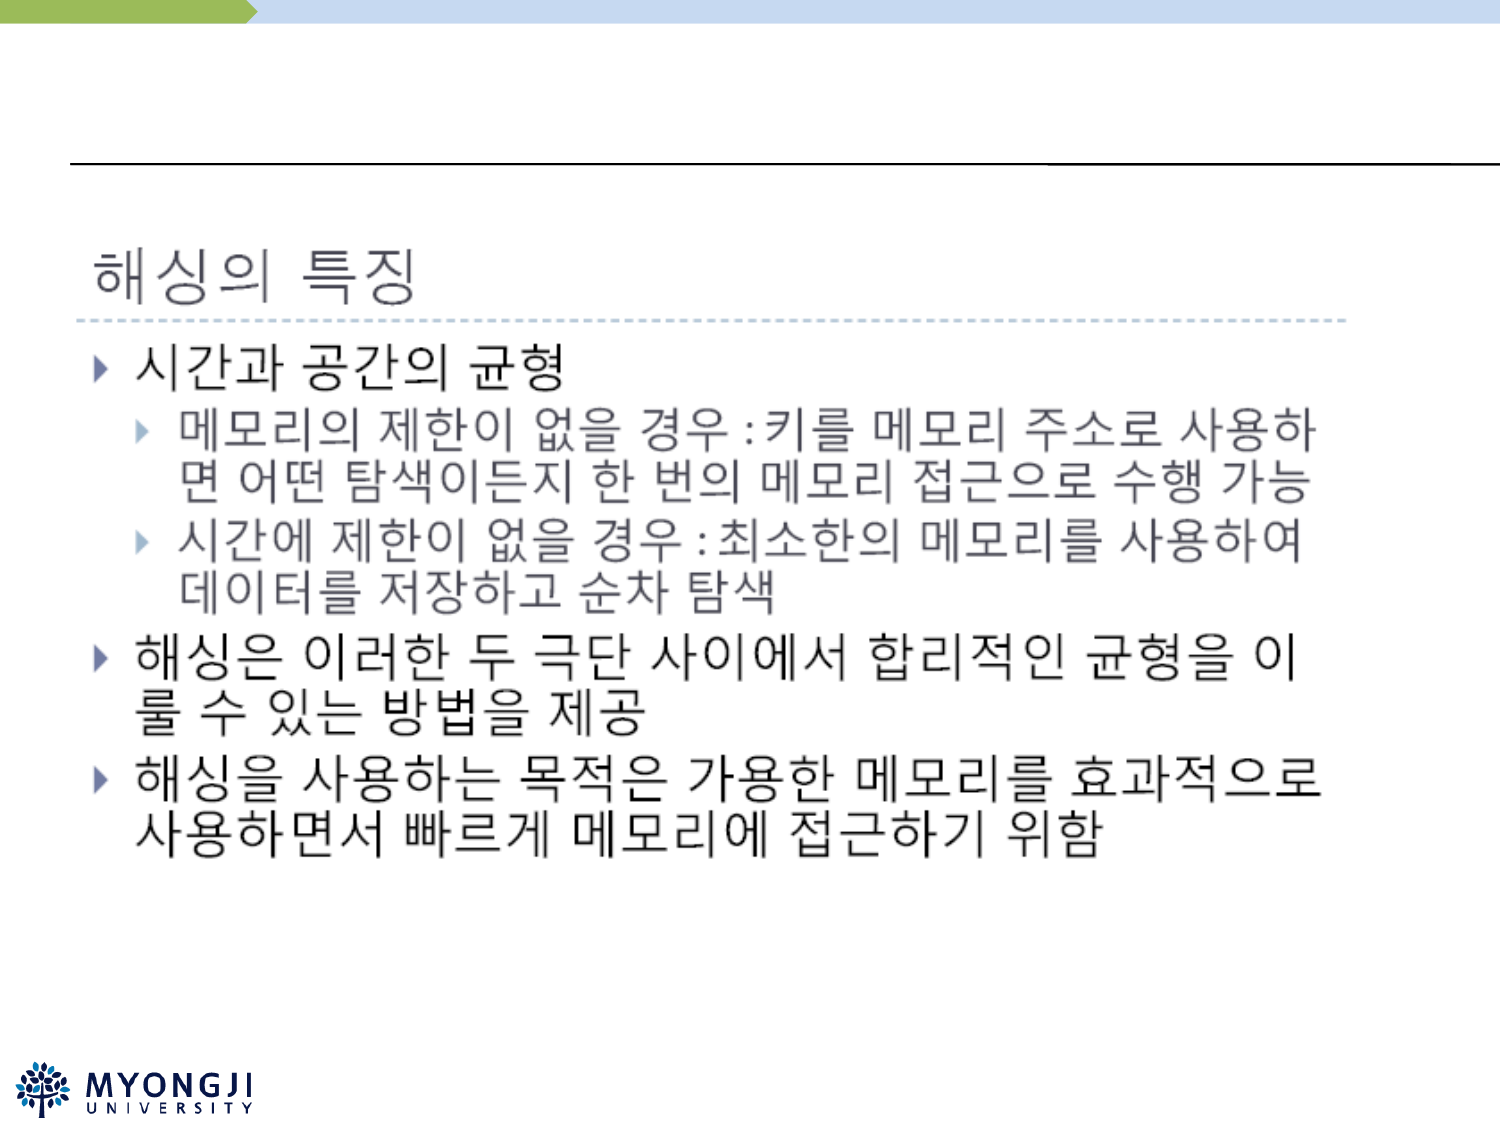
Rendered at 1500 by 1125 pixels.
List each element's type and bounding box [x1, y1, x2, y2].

picture [0, 1051, 321, 1125]
picture [74, 237, 1352, 901]
